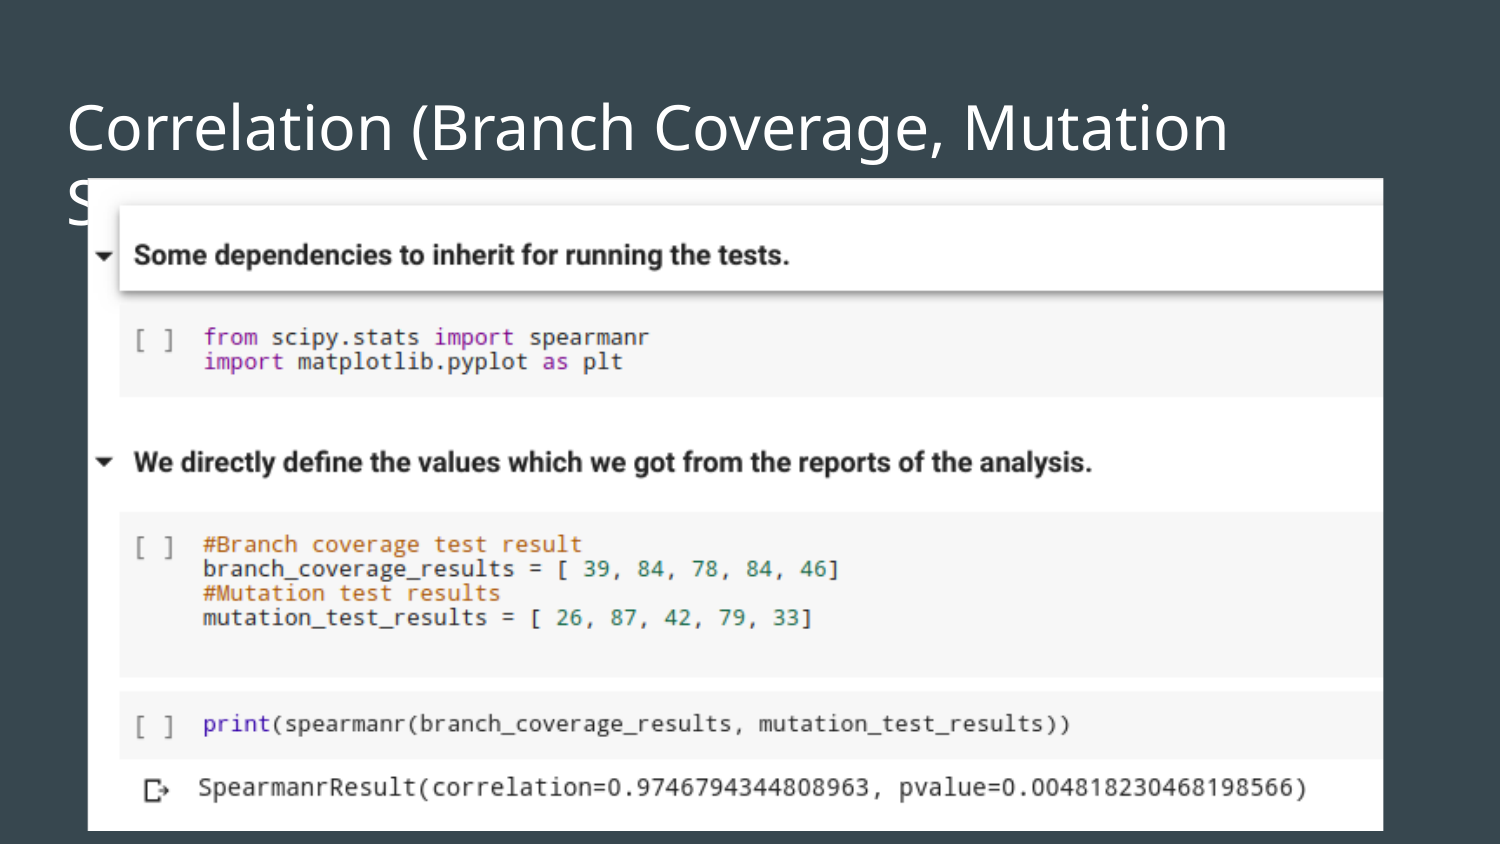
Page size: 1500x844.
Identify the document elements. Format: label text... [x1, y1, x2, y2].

picture [87, 178, 1384, 831]
title Correlation (Branch Coverage, Mutation Score): [51, 72, 1449, 167]
